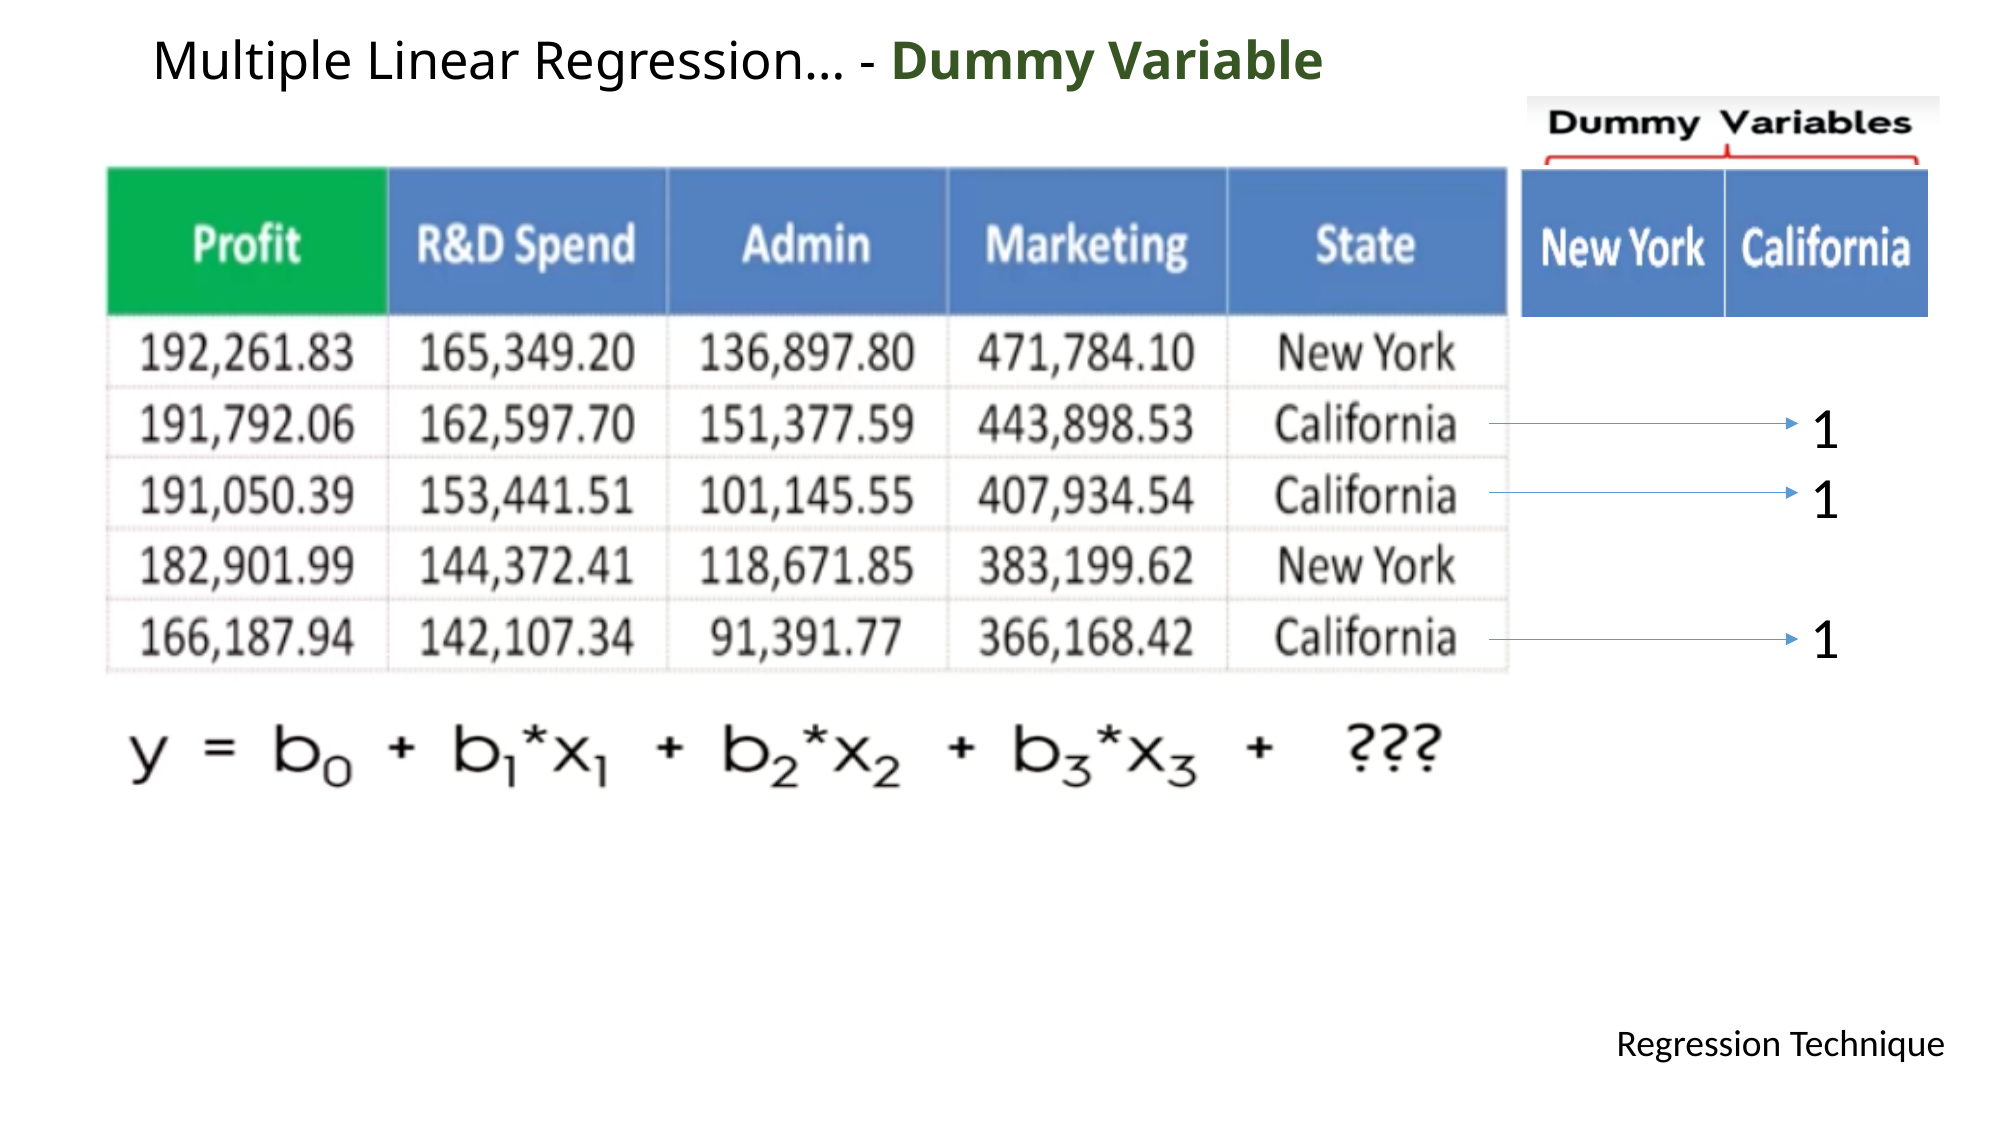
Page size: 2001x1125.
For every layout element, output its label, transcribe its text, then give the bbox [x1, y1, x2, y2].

picture [97, 153, 1928, 818]
title Multiple Linear Regression… - Dummy Variable [137, 26, 1961, 99]
text_box Regression Technique [137, 1011, 1961, 1071]
text_box 1 1 1 [1729, 317, 1921, 678]
picture [1527, 96, 1940, 165]
